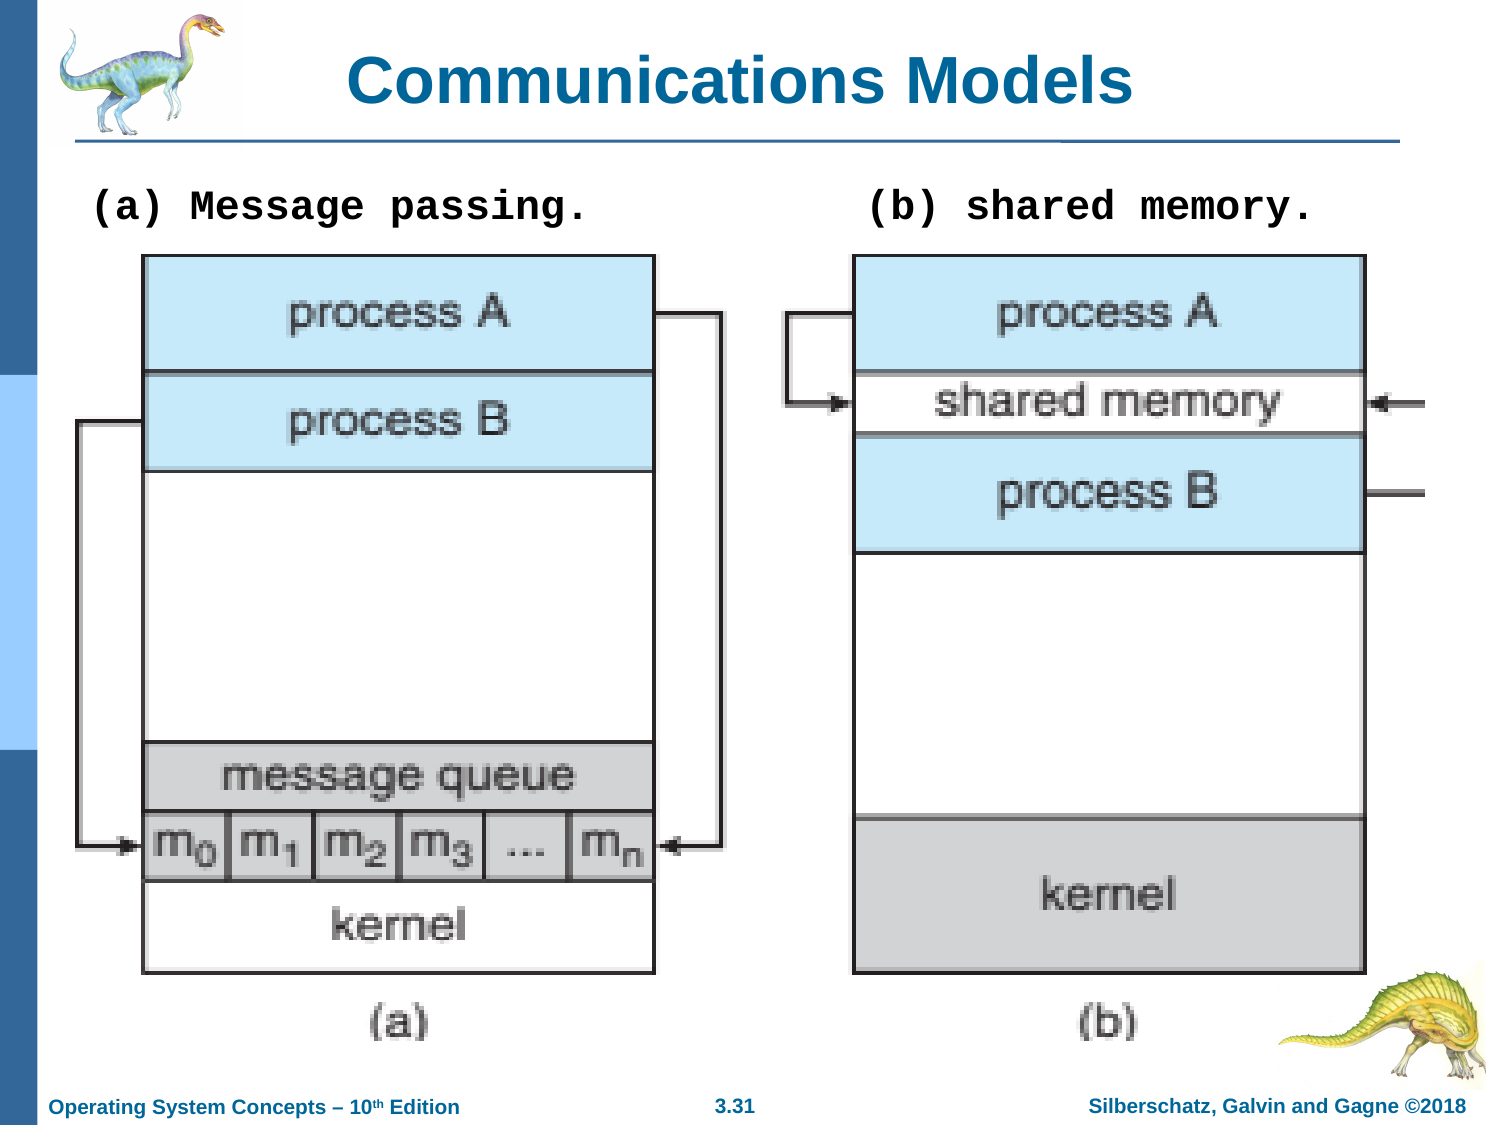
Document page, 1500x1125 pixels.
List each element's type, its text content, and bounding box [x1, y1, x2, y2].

picture [74, 254, 1486, 1090]
picture [46, 0, 243, 149]
title Communications Models [75, 29, 1425, 125]
text_box (a) Message passing. (b) shared memory. [74, 170, 1398, 236]
